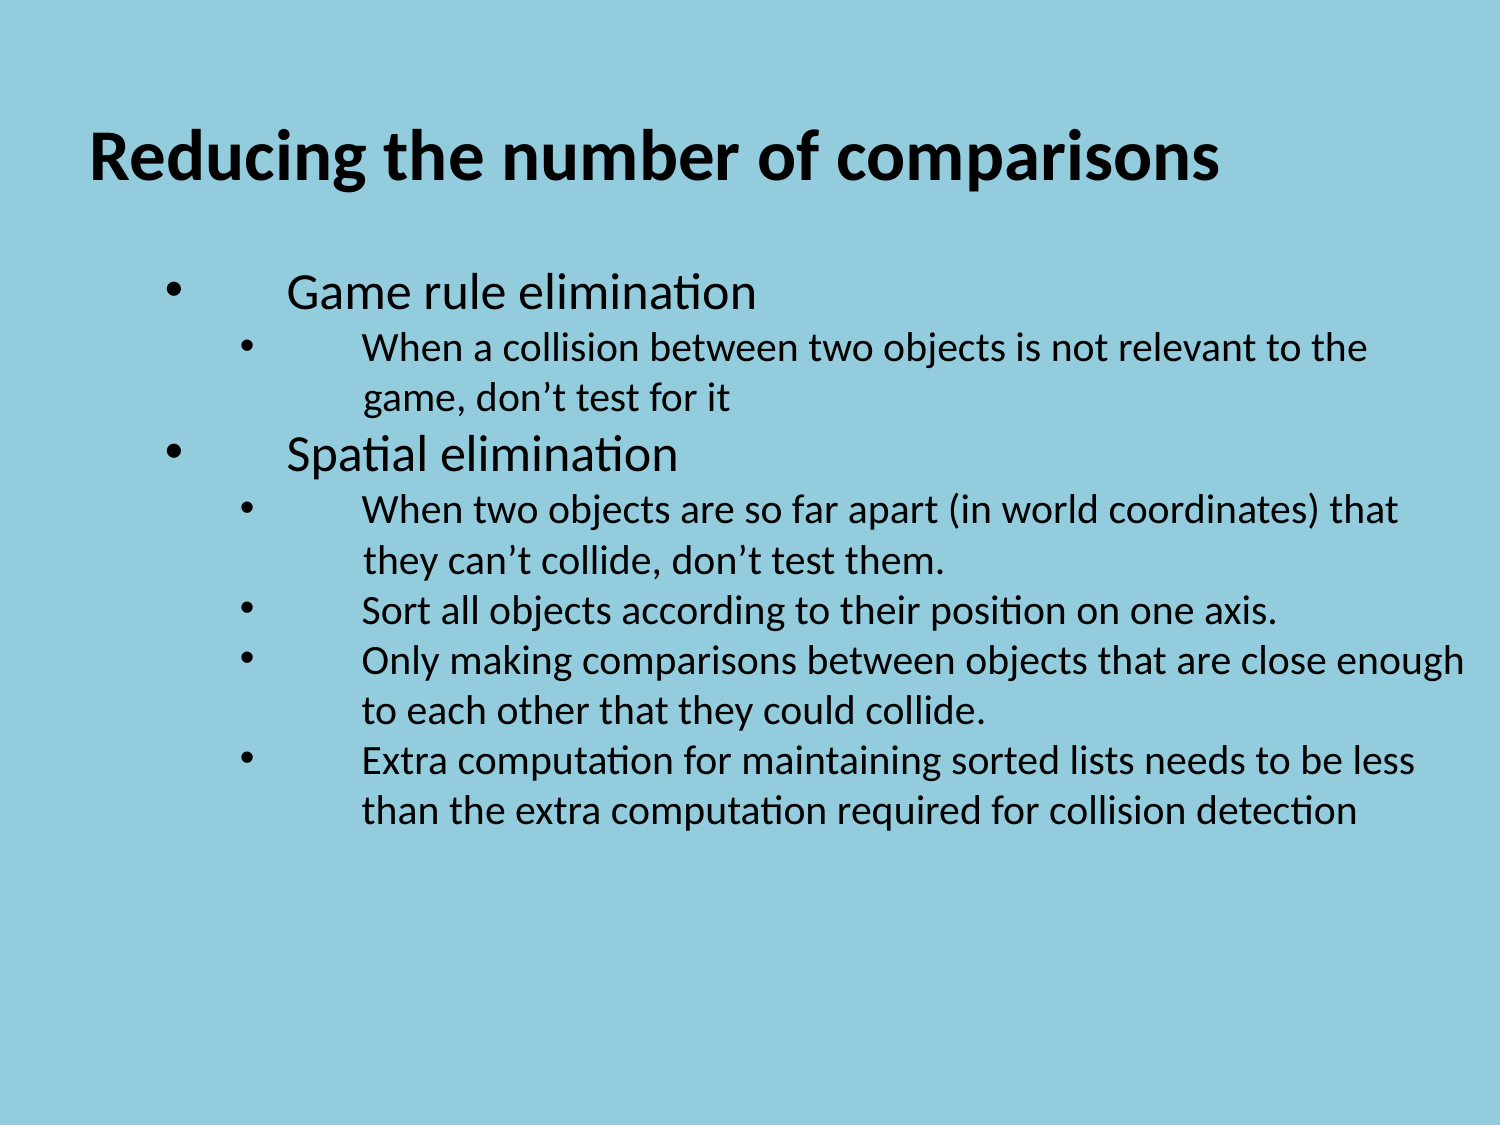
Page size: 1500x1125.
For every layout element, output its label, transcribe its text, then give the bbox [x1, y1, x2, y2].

text_box Reducing the number of comparisons Game rule elimination When a collision between two objects is not relevant to the game, don’t test for it Spatial elimination When two objects are so far apart (in world coordinates) that they can’t collide, don’t test them. Sort all objects according to their position on one axis. Only making comparisons between objects that are close enough to each other that they could collide. Extra computation for maintaining sorted lists needs to be less than the extra computation required for collision detection [0, 0, 1500, 1015]
